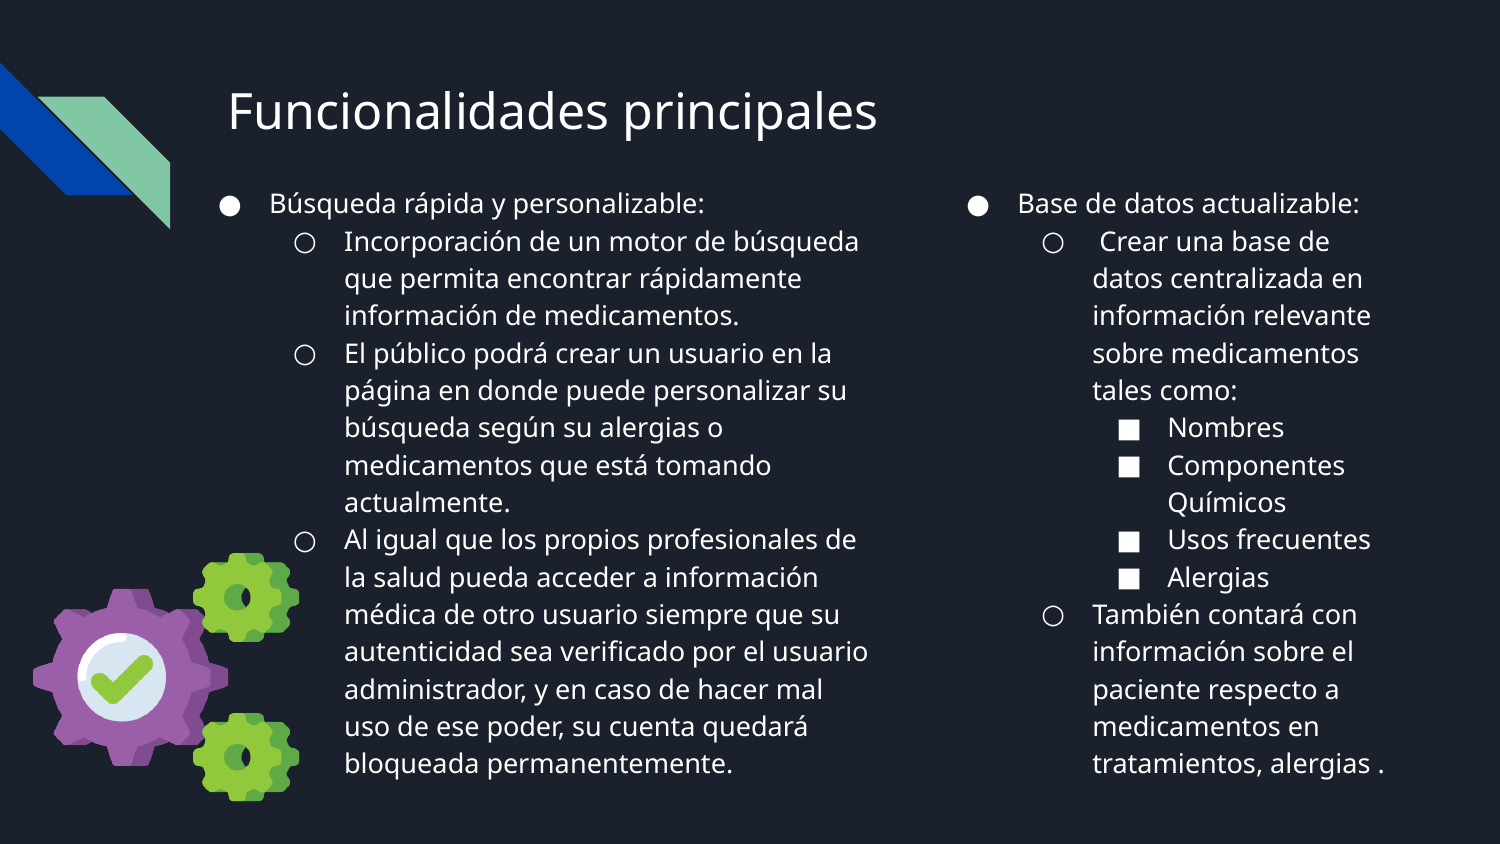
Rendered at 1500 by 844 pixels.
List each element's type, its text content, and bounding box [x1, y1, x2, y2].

list Búsqueda rápida y personalizable: Incorporación de un motor de búsqueda que permita encontrar rápidamente información de medicamentos. El público podrá crear un usuario en la página en donde puede personalizar su búsqueda según su alergias o medicamentos que está tomando actualmente. Al igual que los propios profesionales de la salud pueda acceder a información médica de otro usuario siempre que su autenticidad sea verificado por el usuario administrador, y en caso de hacer mal uso de ese poder, su cuenta quedará bloqueada permanentemente. [179, 167, 890, 511]
text_box Base de datos actualizable: Crear una base de datos centralizada en información relevante sobre medicamentos tales como: Nombres Componentes Químicos Usos frecuentes Alergias También contará con información sobre el paciente respecto a medicamentos en tratamientos, alergias . [927, 166, 1420, 795]
title Funcionalidades principales [212, 64, 1368, 215]
picture [24, 535, 309, 819]
